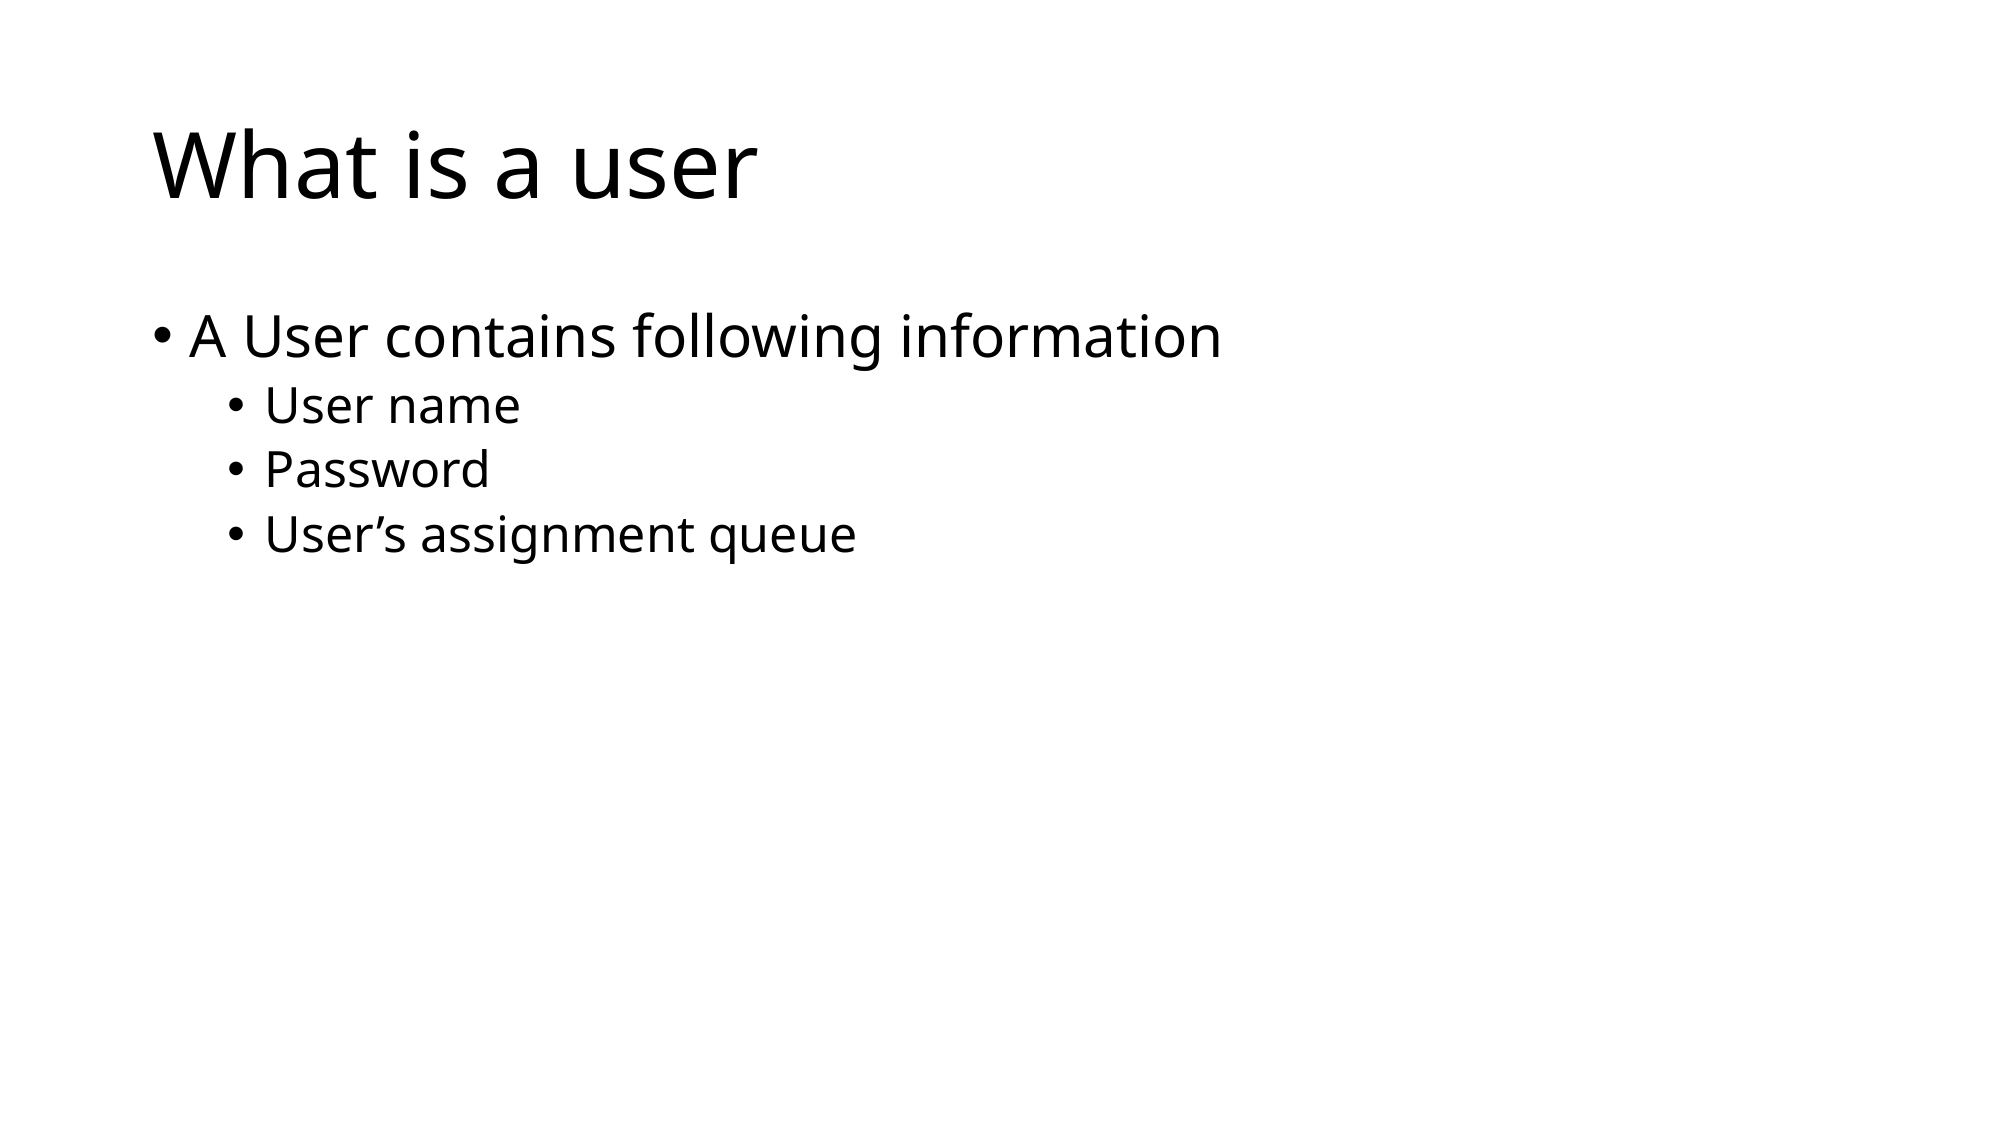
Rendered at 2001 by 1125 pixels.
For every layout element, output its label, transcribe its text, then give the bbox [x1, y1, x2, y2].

title What is a user [137, 59, 1863, 278]
list A User contains following information User name Password User’s assignment queue [137, 299, 1863, 1014]
